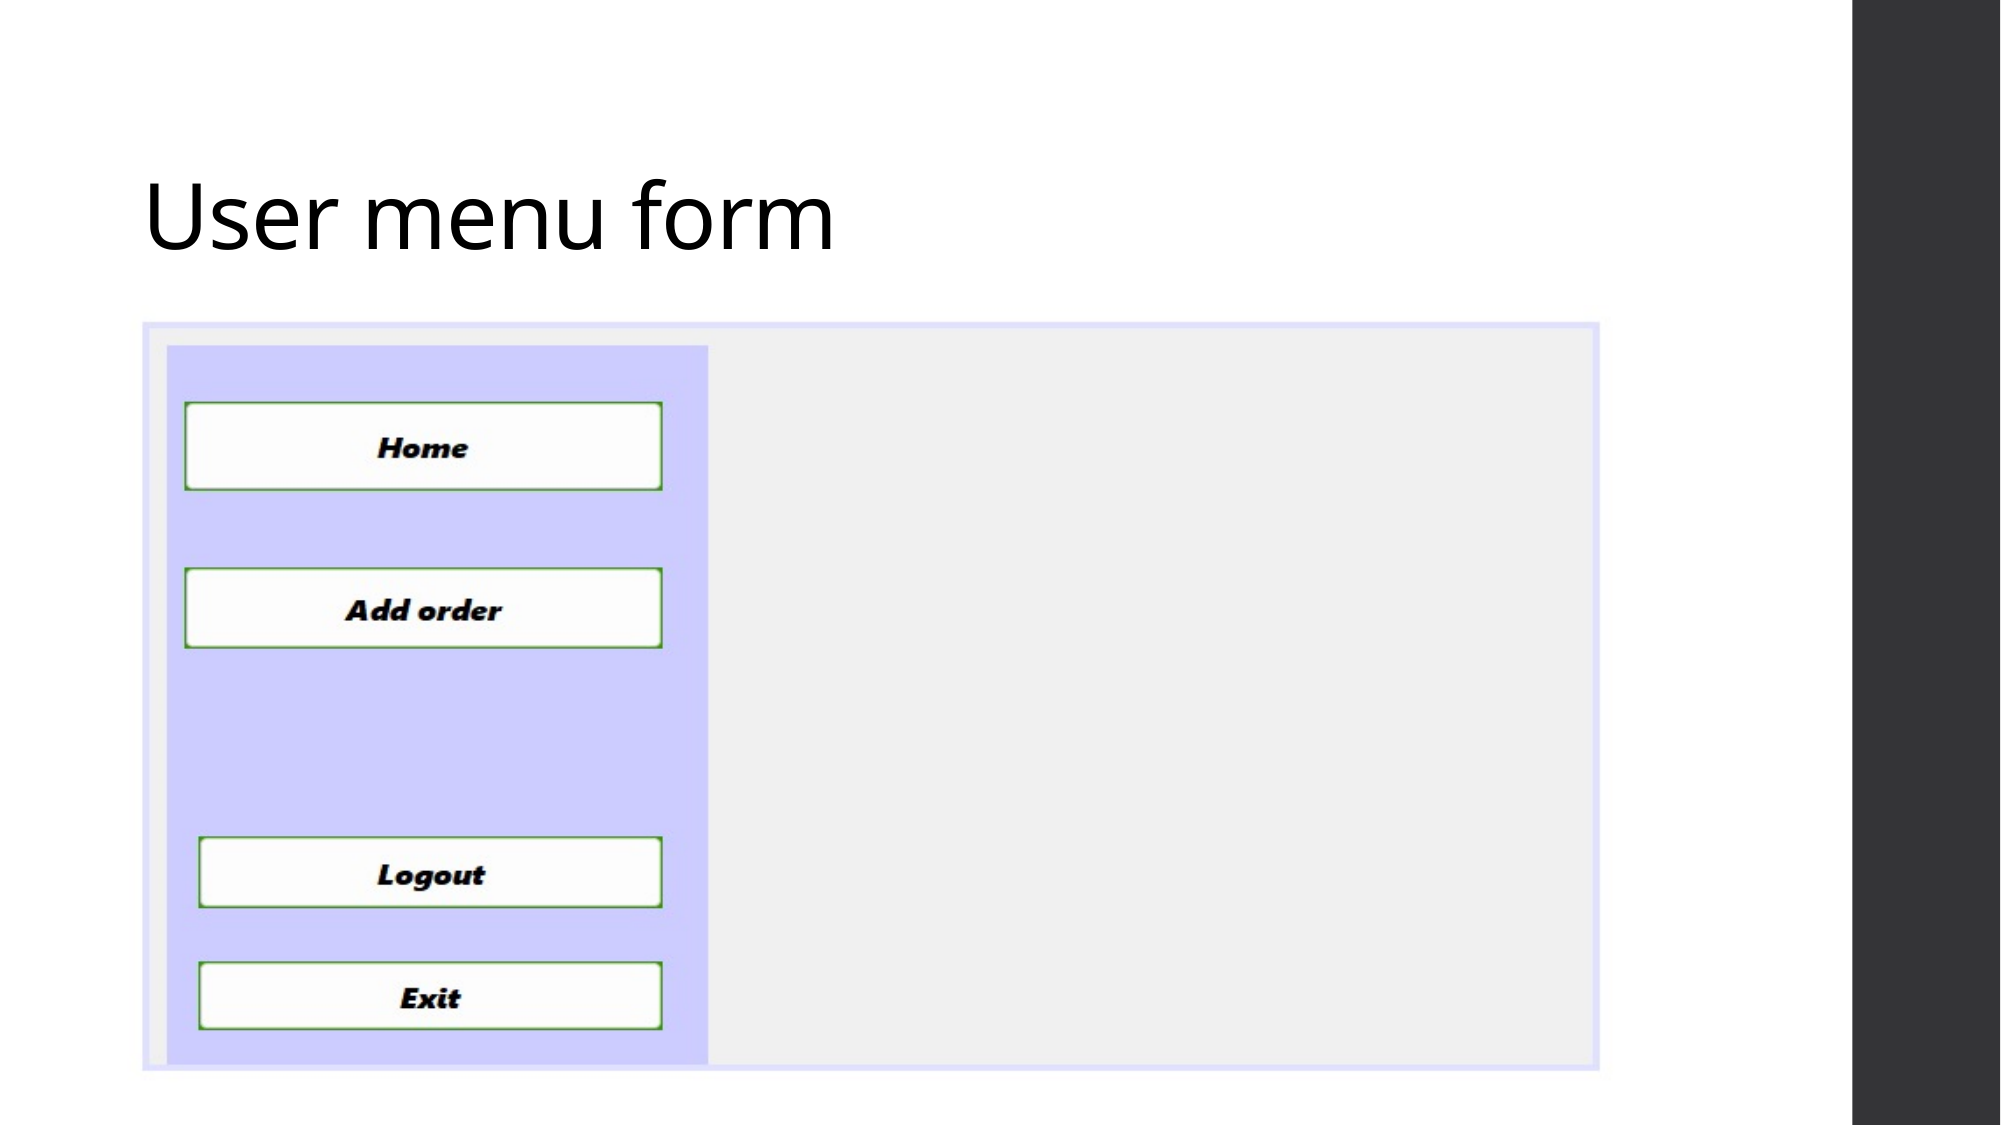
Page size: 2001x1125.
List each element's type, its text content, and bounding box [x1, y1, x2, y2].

picture [127, 305, 1651, 1094]
title User menu form [127, 60, 1797, 278]
